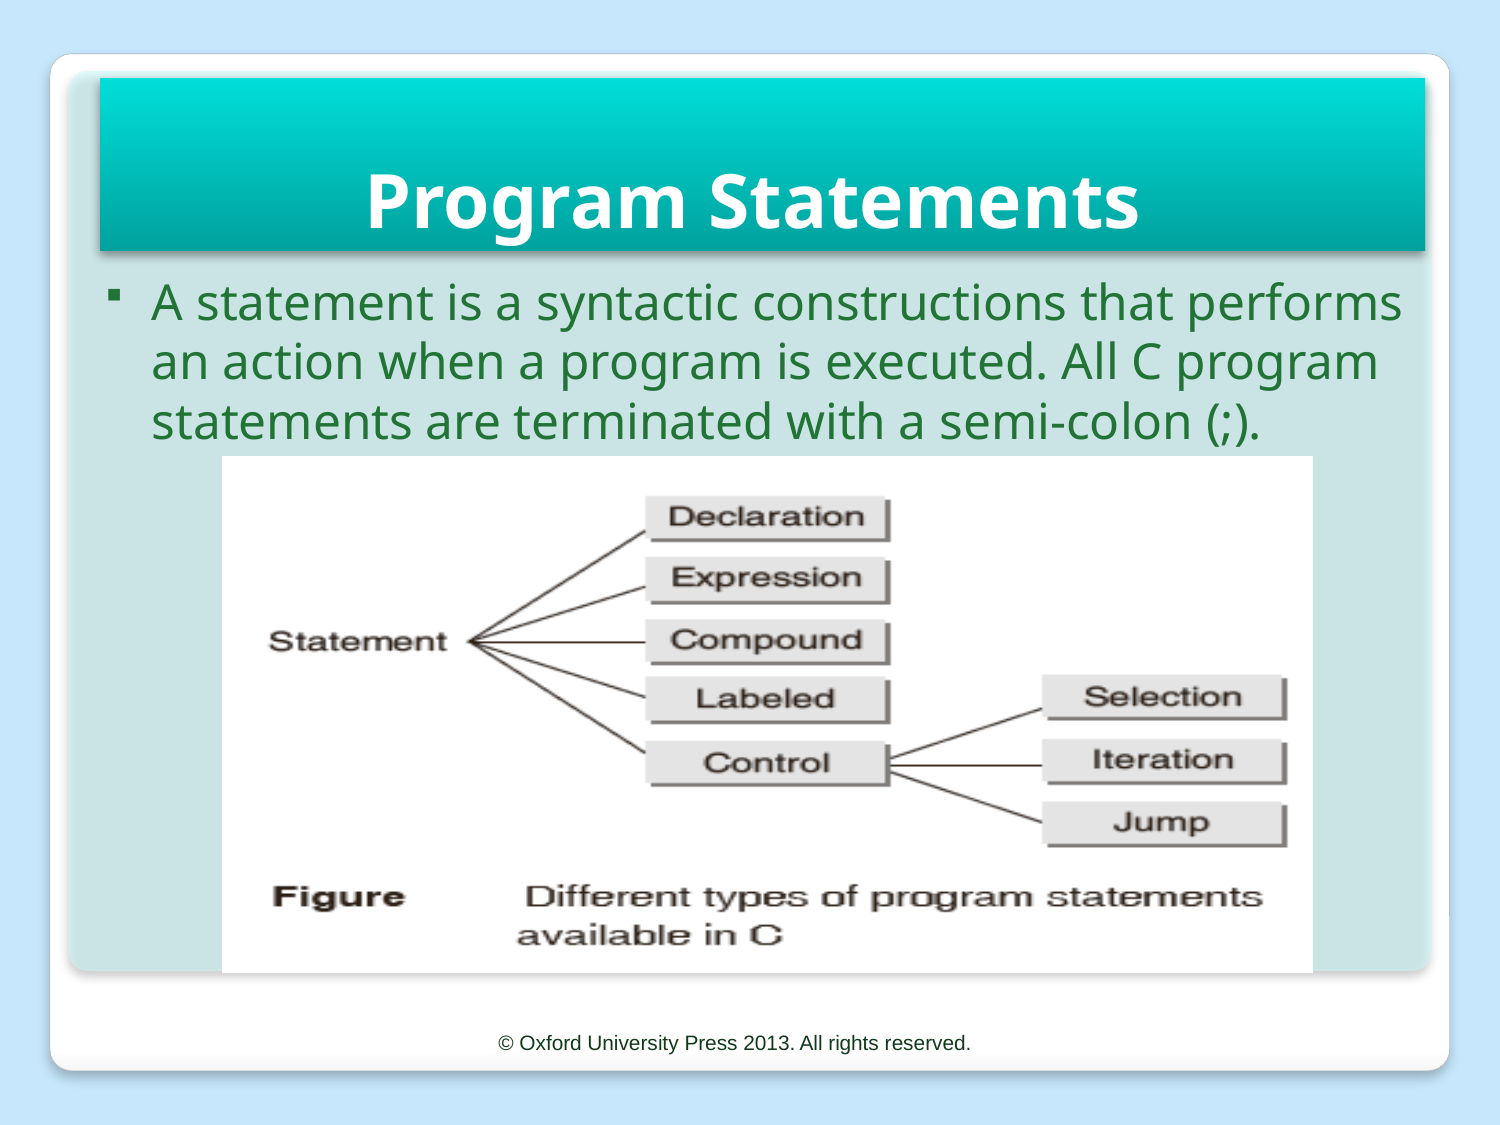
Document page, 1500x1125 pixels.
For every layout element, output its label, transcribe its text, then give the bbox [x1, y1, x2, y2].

picture [222, 456, 1313, 973]
footer © Oxford University Press 2013. All rights reserved. [100, 1002, 1370, 1063]
text_box Program Statements [100, 78, 1426, 251]
list A statement is a syntactic constructions that performs an action when a program is executed. All C program statements are terminated with a semi-colon (;). [74, 255, 1426, 467]
